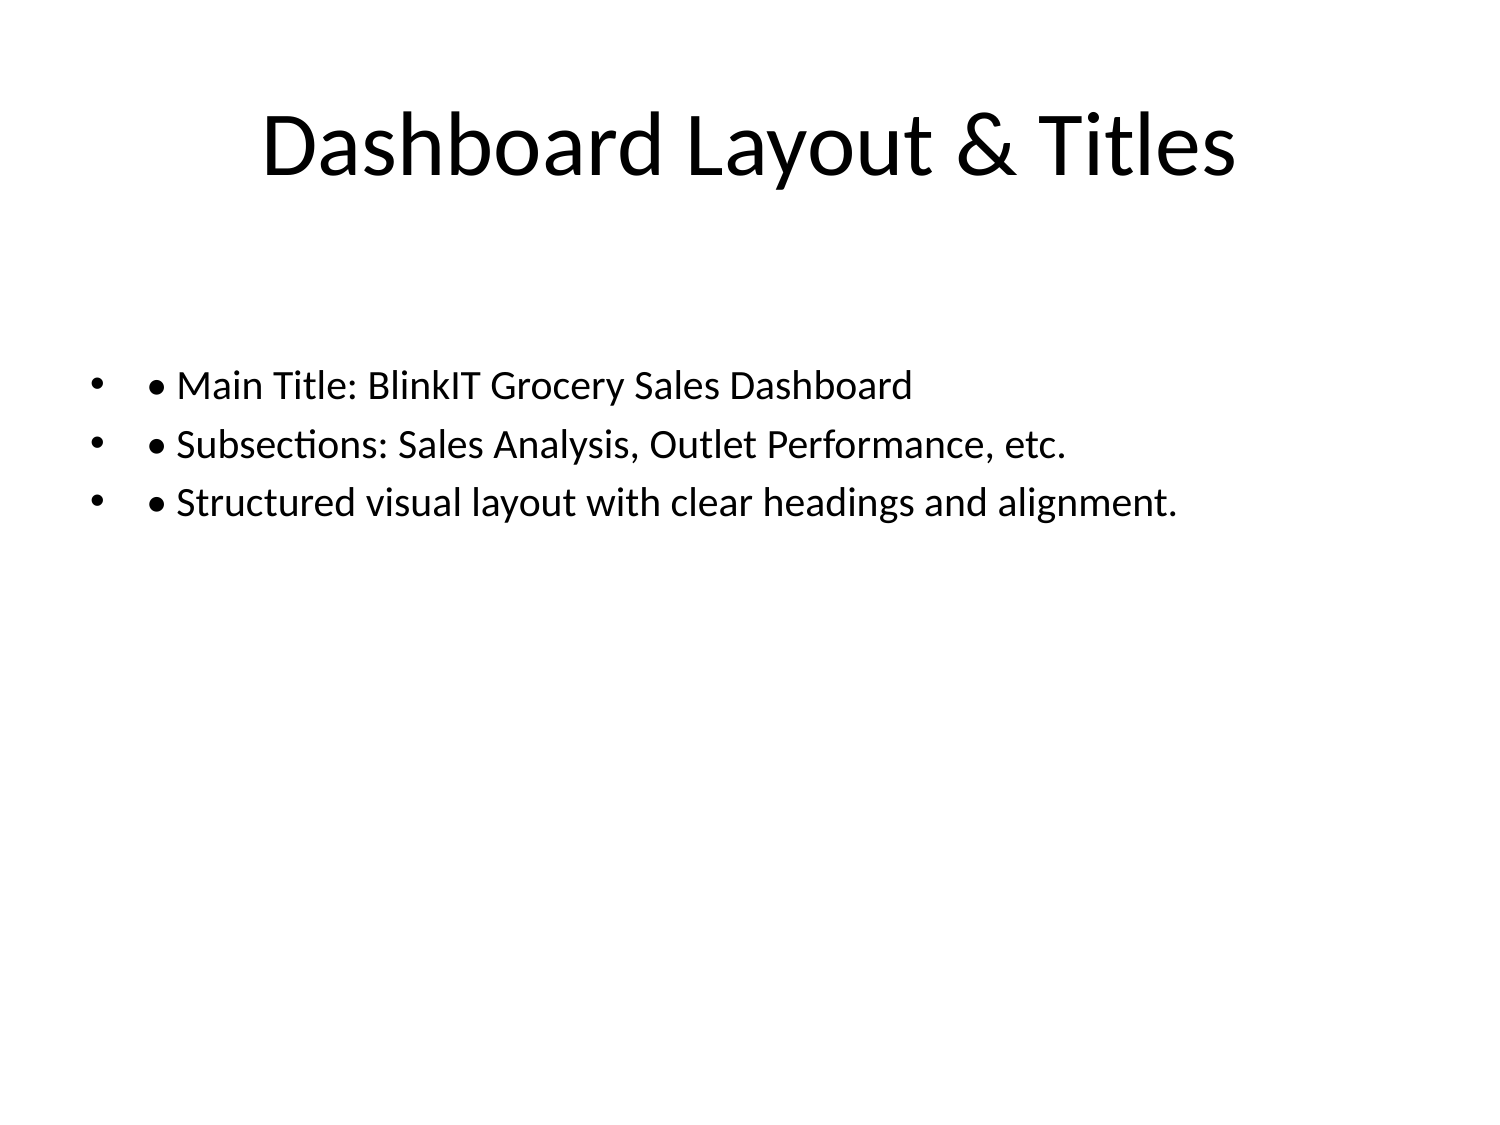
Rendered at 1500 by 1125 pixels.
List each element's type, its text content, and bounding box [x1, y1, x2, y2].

title Dashboard Layout & Titles [75, 45, 1425, 233]
list • Main Title: BlinkIT Grocery Sales Dashboard • Subsections: Sales Analysis, Outlet Performance, etc. • Structured visual layout with clear headings and alignment. [75, 262, 1425, 1005]
